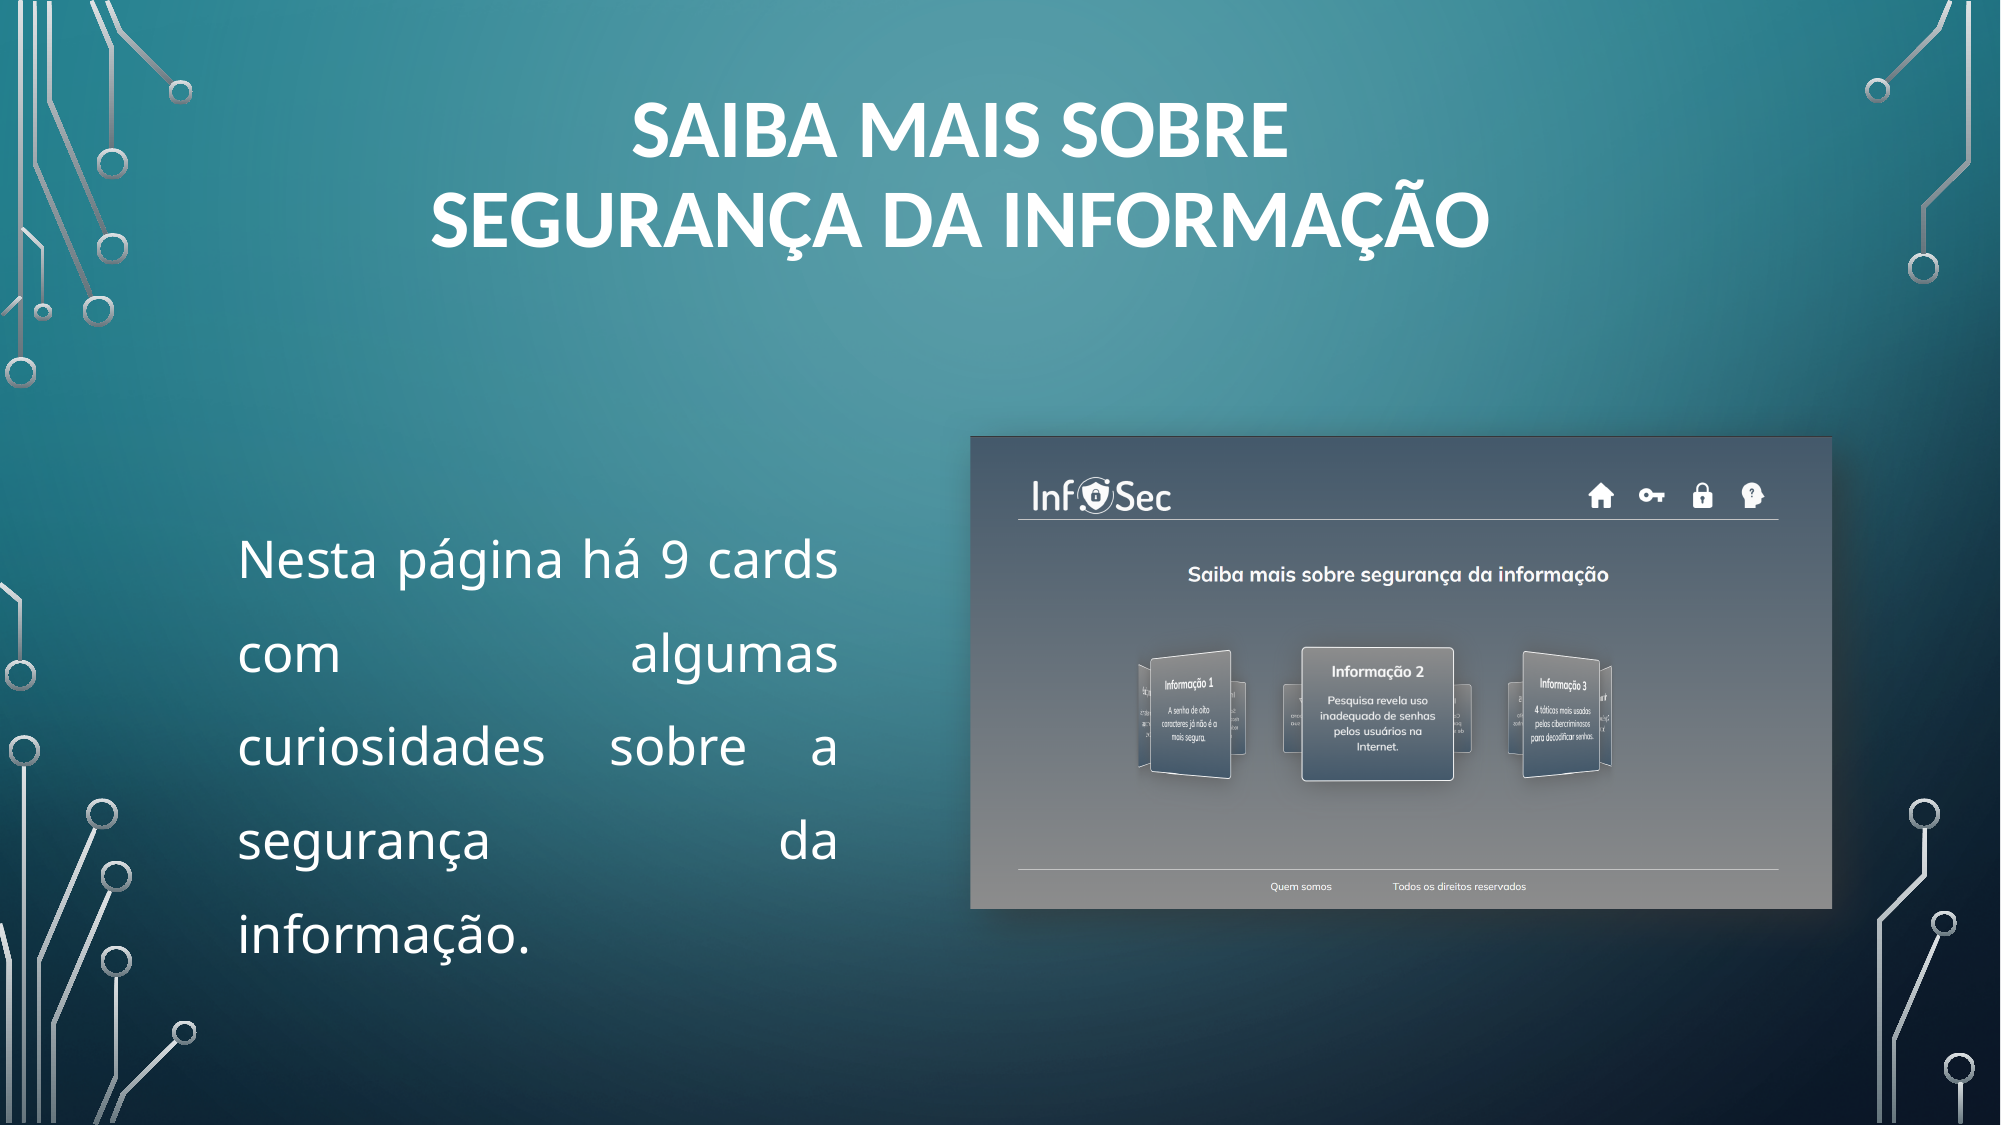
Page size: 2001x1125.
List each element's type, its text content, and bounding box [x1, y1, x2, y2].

title Saiba mais sobre SEGURANÇA da informação [400, 3, 1522, 273]
list Nesta página há 9 cards com algumas curiosidades sobre a segurança da informação. [222, 487, 855, 1043]
picture [970, 435, 1833, 909]
